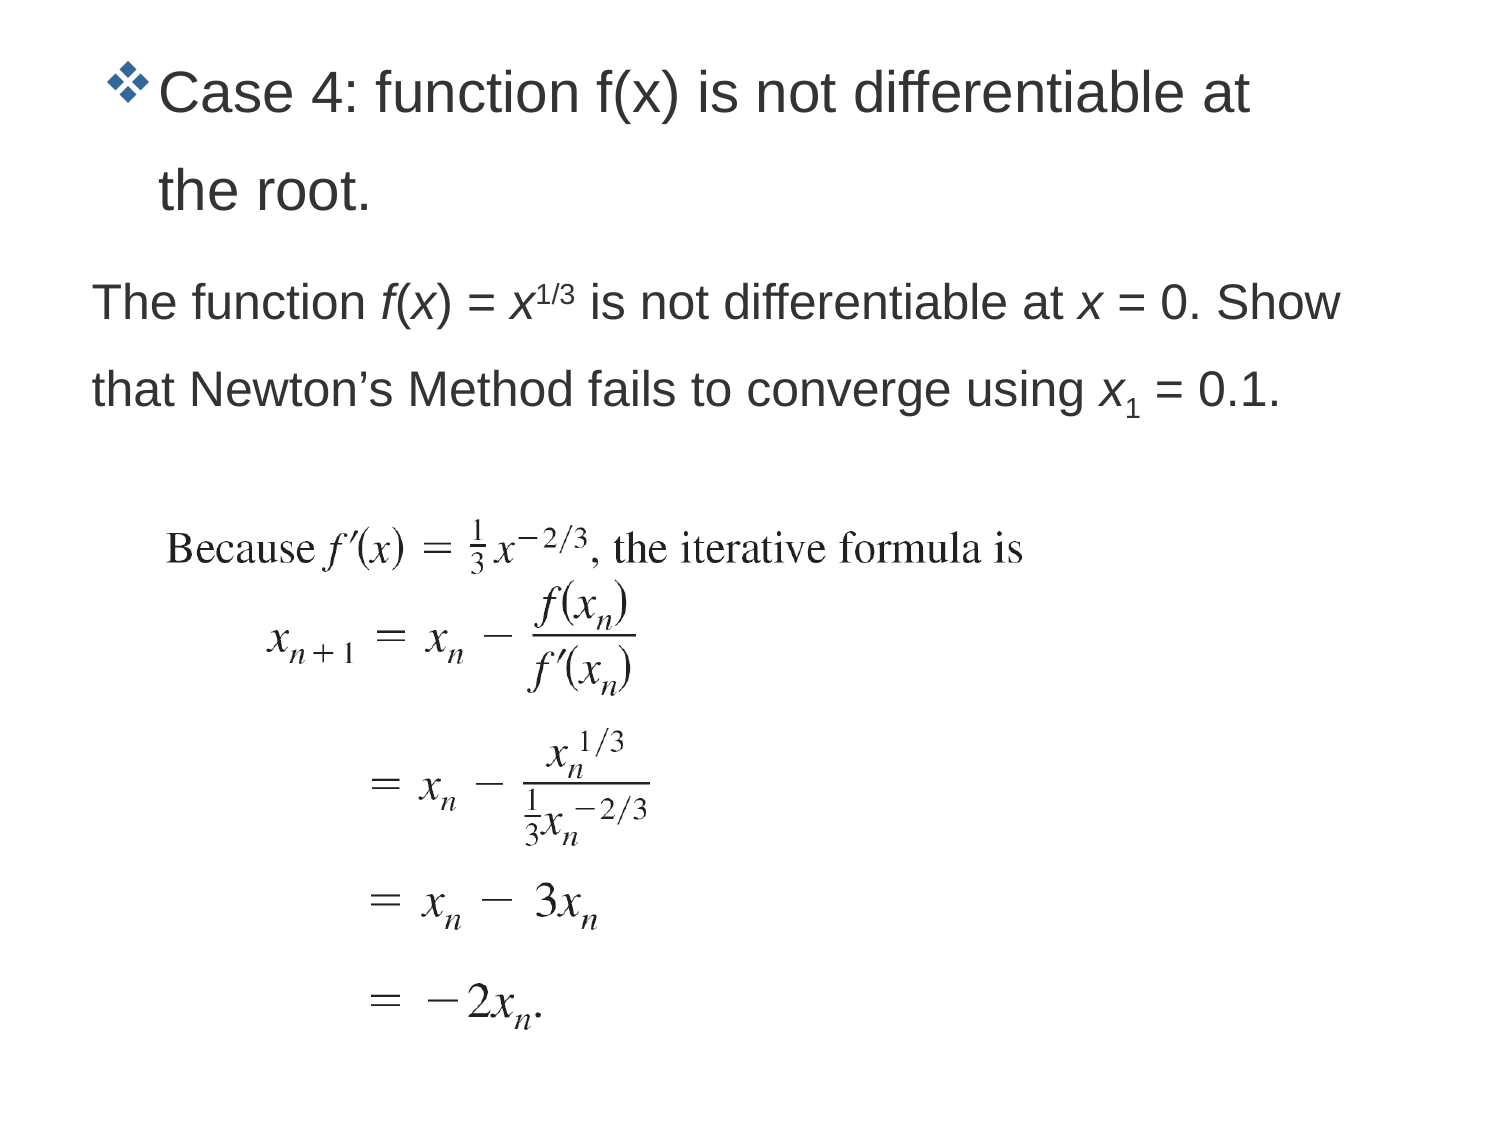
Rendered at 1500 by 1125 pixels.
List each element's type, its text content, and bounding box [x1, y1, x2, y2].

list The function f(x) = x1/3 is not differentiable at x = 0. Show that Newton’s Method fails to converge using x1 = 0.1. [76, 237, 1440, 451]
picture [162, 499, 1053, 707]
picture [224, 962, 734, 1041]
text_box Case 4: function f(x) is not differentiable at the root. [87, 18, 1363, 238]
picture [224, 712, 734, 950]
